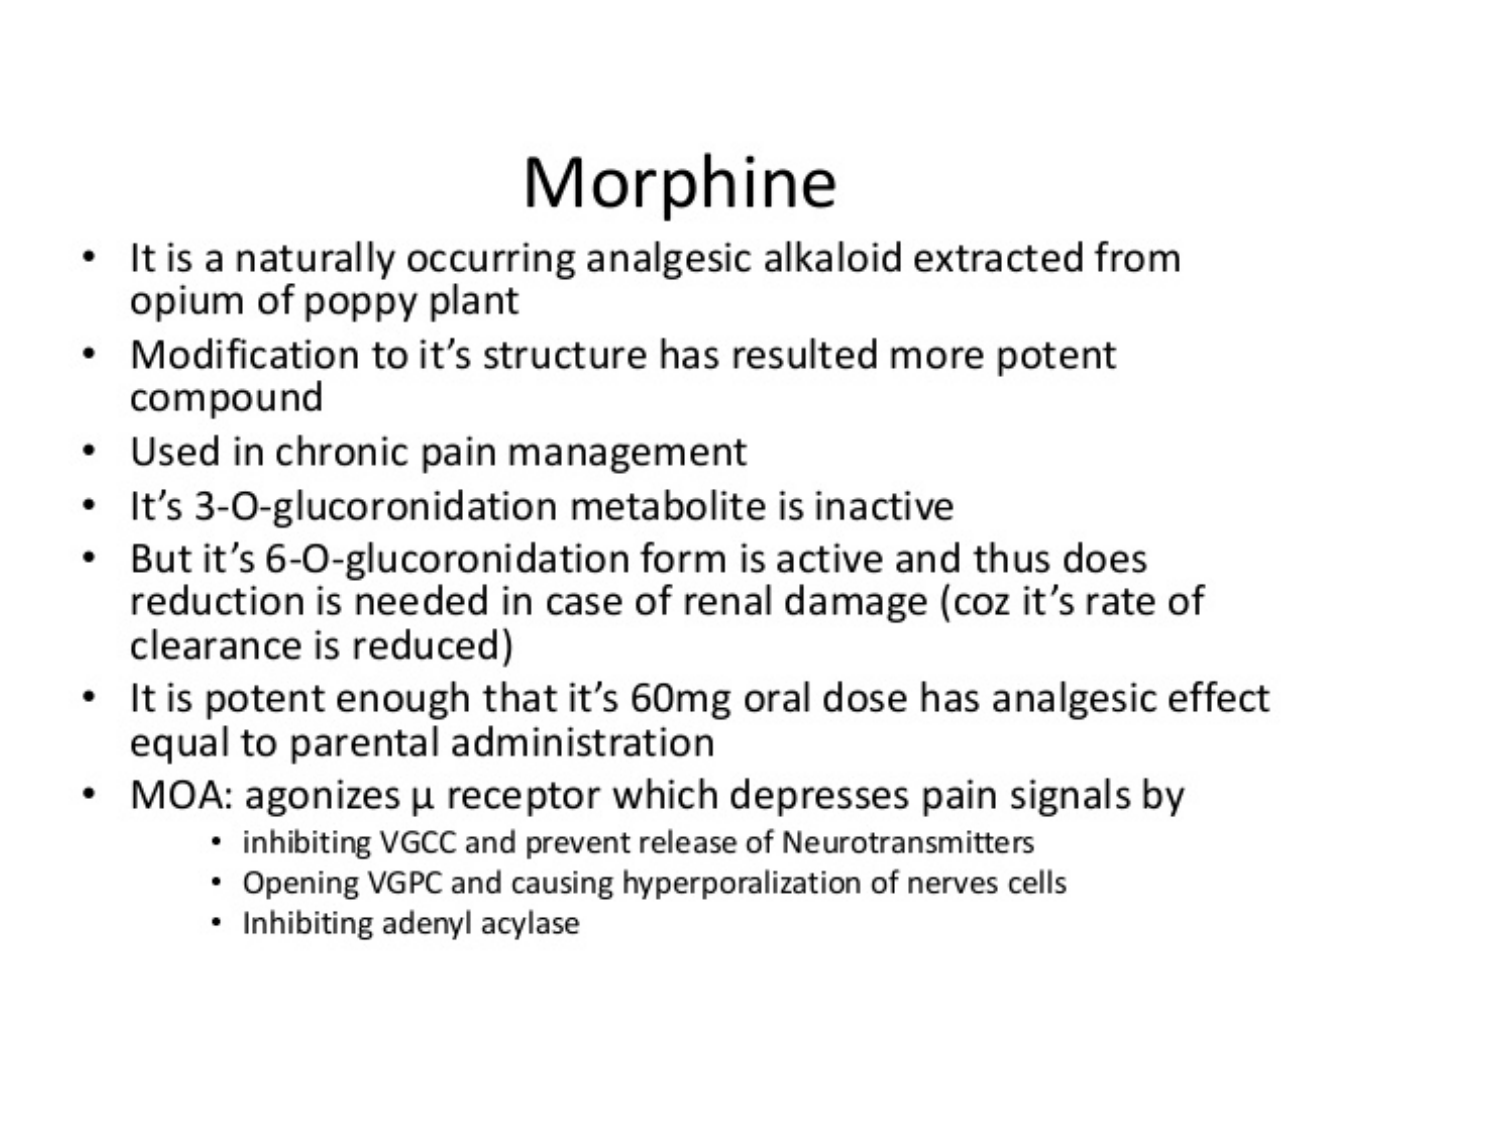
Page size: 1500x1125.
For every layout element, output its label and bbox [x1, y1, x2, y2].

picture [37, 62, 1326, 1030]
